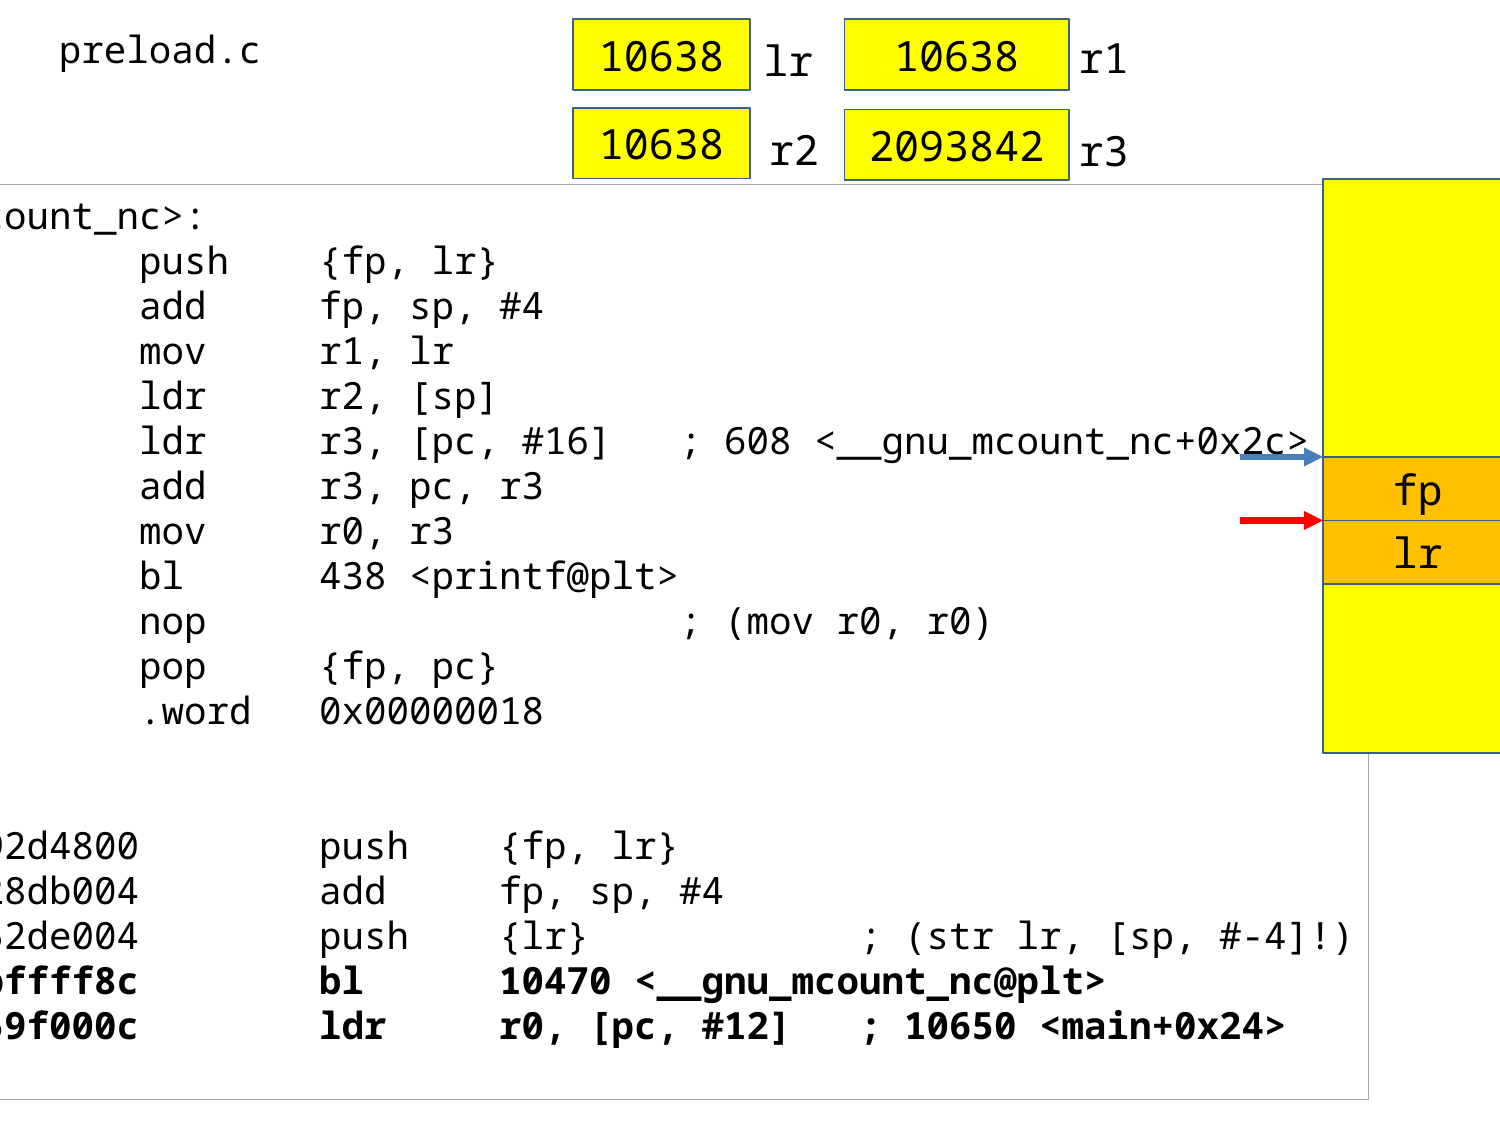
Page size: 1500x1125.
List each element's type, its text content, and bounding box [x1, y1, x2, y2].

text_box 000005dc <__gnu_mcount_nc>: 5dc: e92d4800 push {fp, lr} 5e0: e28db004 add fp, sp, #4 5e4: e1a0100e mov r1, lr 5e8: e59d2004 ldr r2, [sp] 5f0: e59f3010 ldr r3, [pc, #16] ; 608 <__gnu_mcount_nc+0x2c> 5f4: e08f3003 add r3, pc, r3 5f8: e1a00003 mov r0, r3 5fc: ebffff8d bl 438 <printf@plt> 600: e1a00000 nop ; (mov r0, r0) 604: e8bd8800 pop {fp, pc} 608: 00000018 .word 0x00000018 0001062c <main>: 1062c: e92d4800 push {fp, lr} 10630: e28db004 add fp, sp, #4 10634: e52de004 push {lr} ; (str lr, [sp, #-4]!) 10638: ebffff8c bl 10470 <__gnu_mcount_nc@plt> 1063c: e59f000c ldr r0, [pc, #12] ; 10650 <main+0x24> [0, 184, 1369, 1100]
text_box preload.c [43, 19, 276, 79]
text_box lr [1321, 522, 1500, 586]
text_box r2 [754, 116, 834, 181]
text_box 10638 [571, 17, 752, 92]
text_box 10638 [842, 17, 1071, 92]
text_box 10638 [571, 106, 752, 181]
text_box r1 [1063, 24, 1144, 89]
text_box lr [748, 27, 829, 93]
text_box [1321, 177, 1500, 455]
text_box [1321, 586, 1500, 755]
text_box fp [1321, 455, 1500, 522]
text_box 2093842 [842, 107, 1071, 182]
text_box r3 [1063, 117, 1144, 183]
